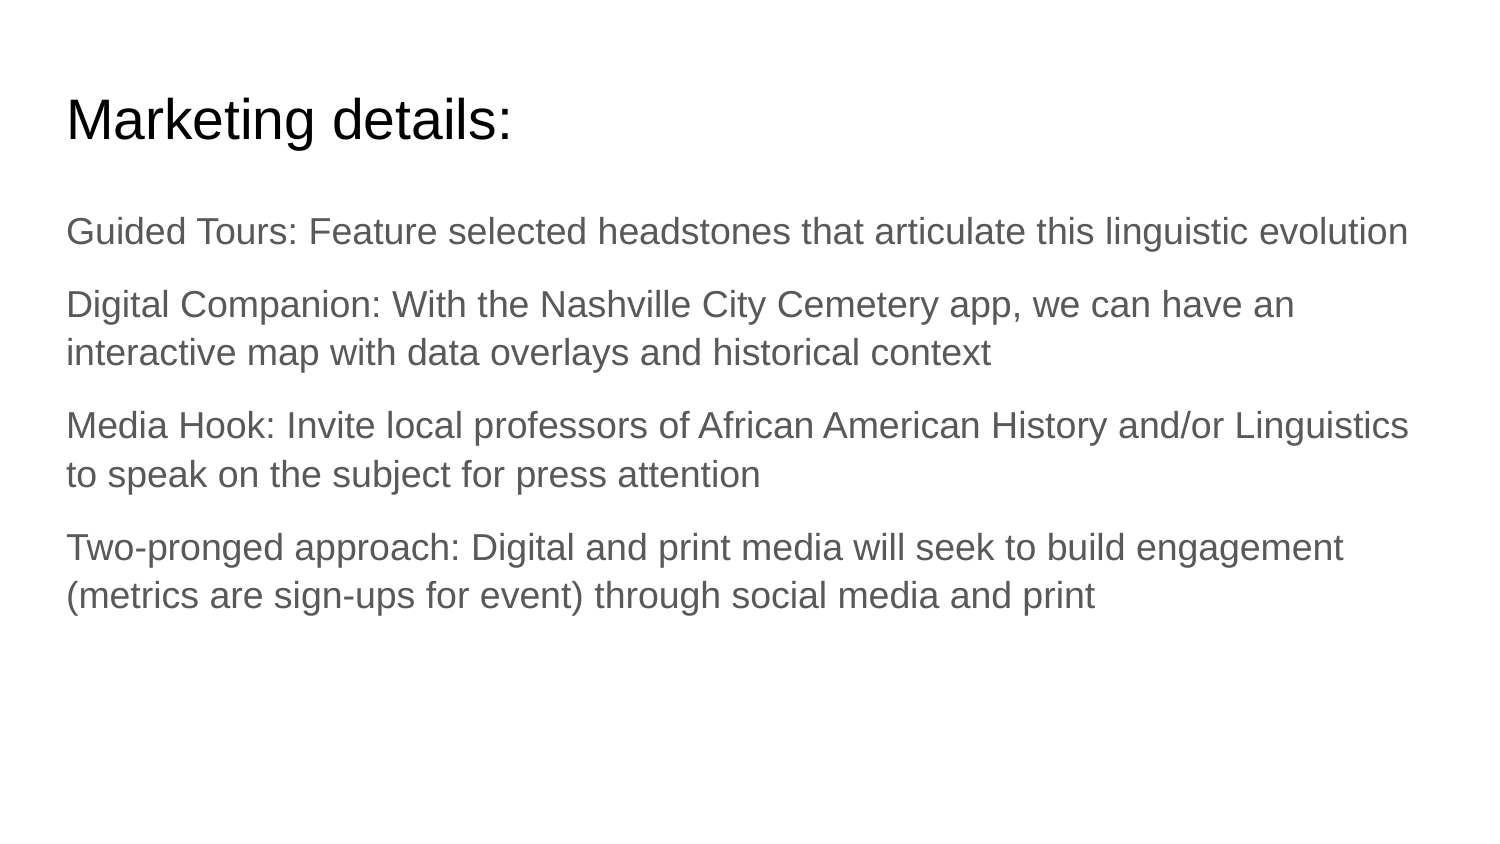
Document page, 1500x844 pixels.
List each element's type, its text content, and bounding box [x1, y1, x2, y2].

title Marketing details: [51, 72, 1449, 167]
list Guided Tours: Feature selected headstones that articulate this linguistic evolution Digital Companion: With the Nashville City Cemetery app, we can have an interactive map with data overlays and historical context Media Hook: Invite local professors of African American History and/or Linguistics to speak on the subject for press attention Two-pronged approach: Digital and print media will seek to build engagement (metrics are sign-ups for event) through social media and print [51, 189, 1449, 750]
